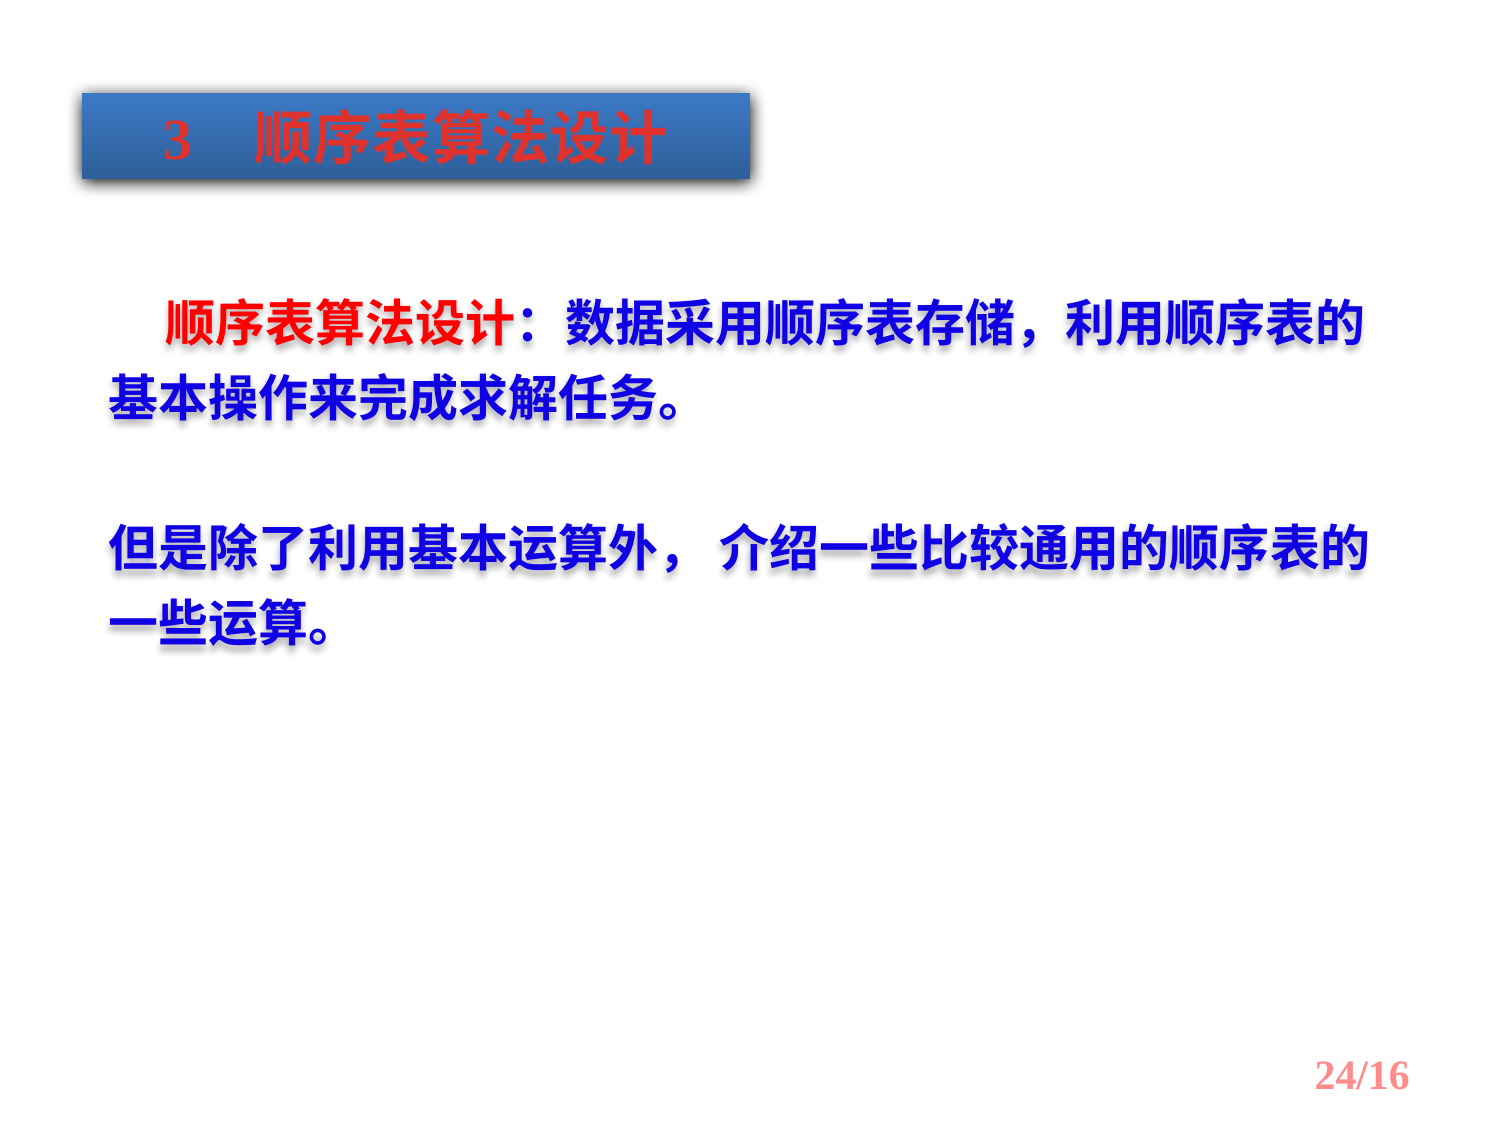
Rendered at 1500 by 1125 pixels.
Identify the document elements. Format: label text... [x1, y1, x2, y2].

text_box 顺序表算法设计：数据采用顺序表存储，利用顺序表的基本操作来完成求解任务。 但是除了利用基本运算外， 介绍一些比较通用的顺序表的一些运算。 [93, 269, 1407, 660]
text_box 3 顺序表算法设计 [81, 93, 751, 179]
slide_number /16 [1074, 1042, 1425, 1103]
